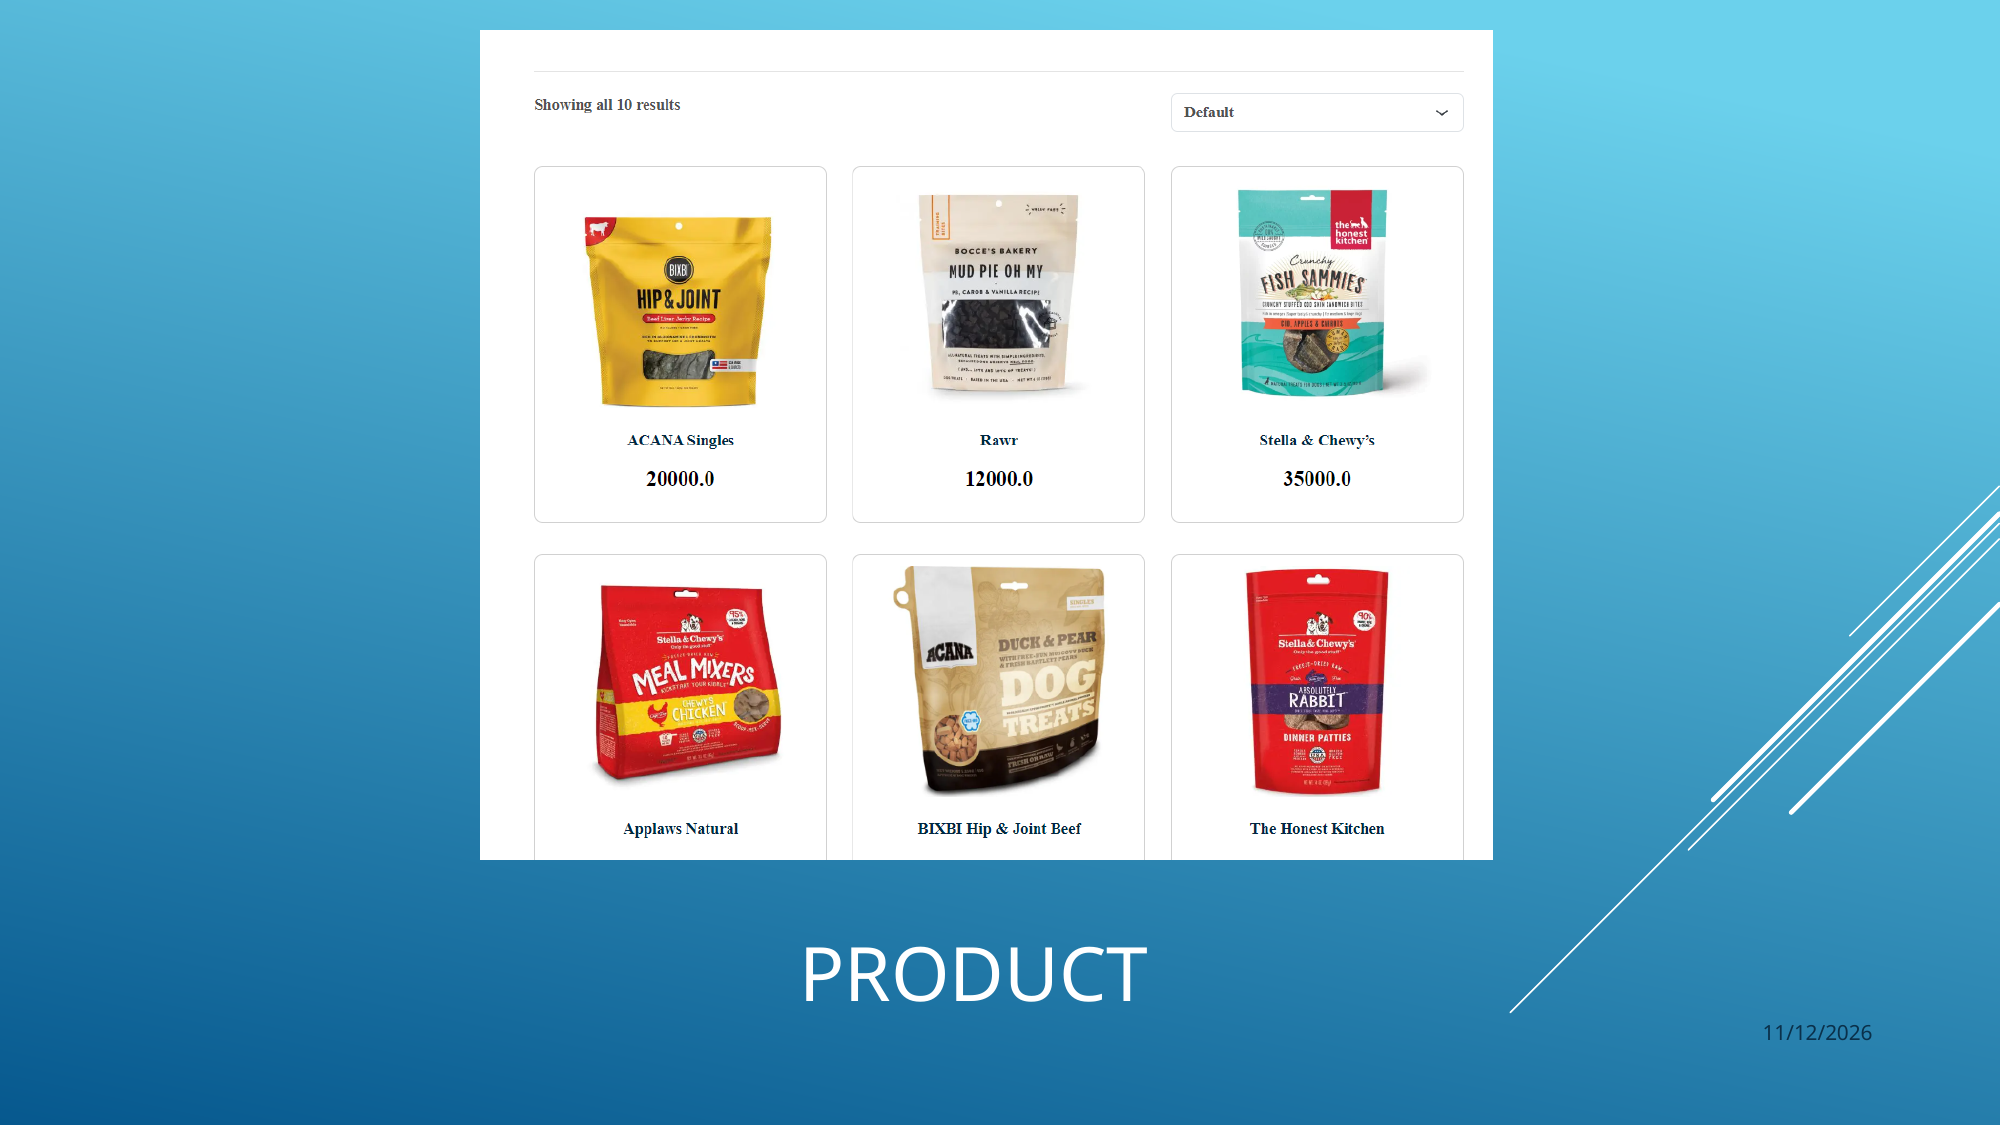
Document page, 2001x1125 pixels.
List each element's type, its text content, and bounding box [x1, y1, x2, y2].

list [479, 30, 1493, 860]
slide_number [1624, 1012, 1888, 1073]
title PRoduct [784, 860, 1216, 1095]
